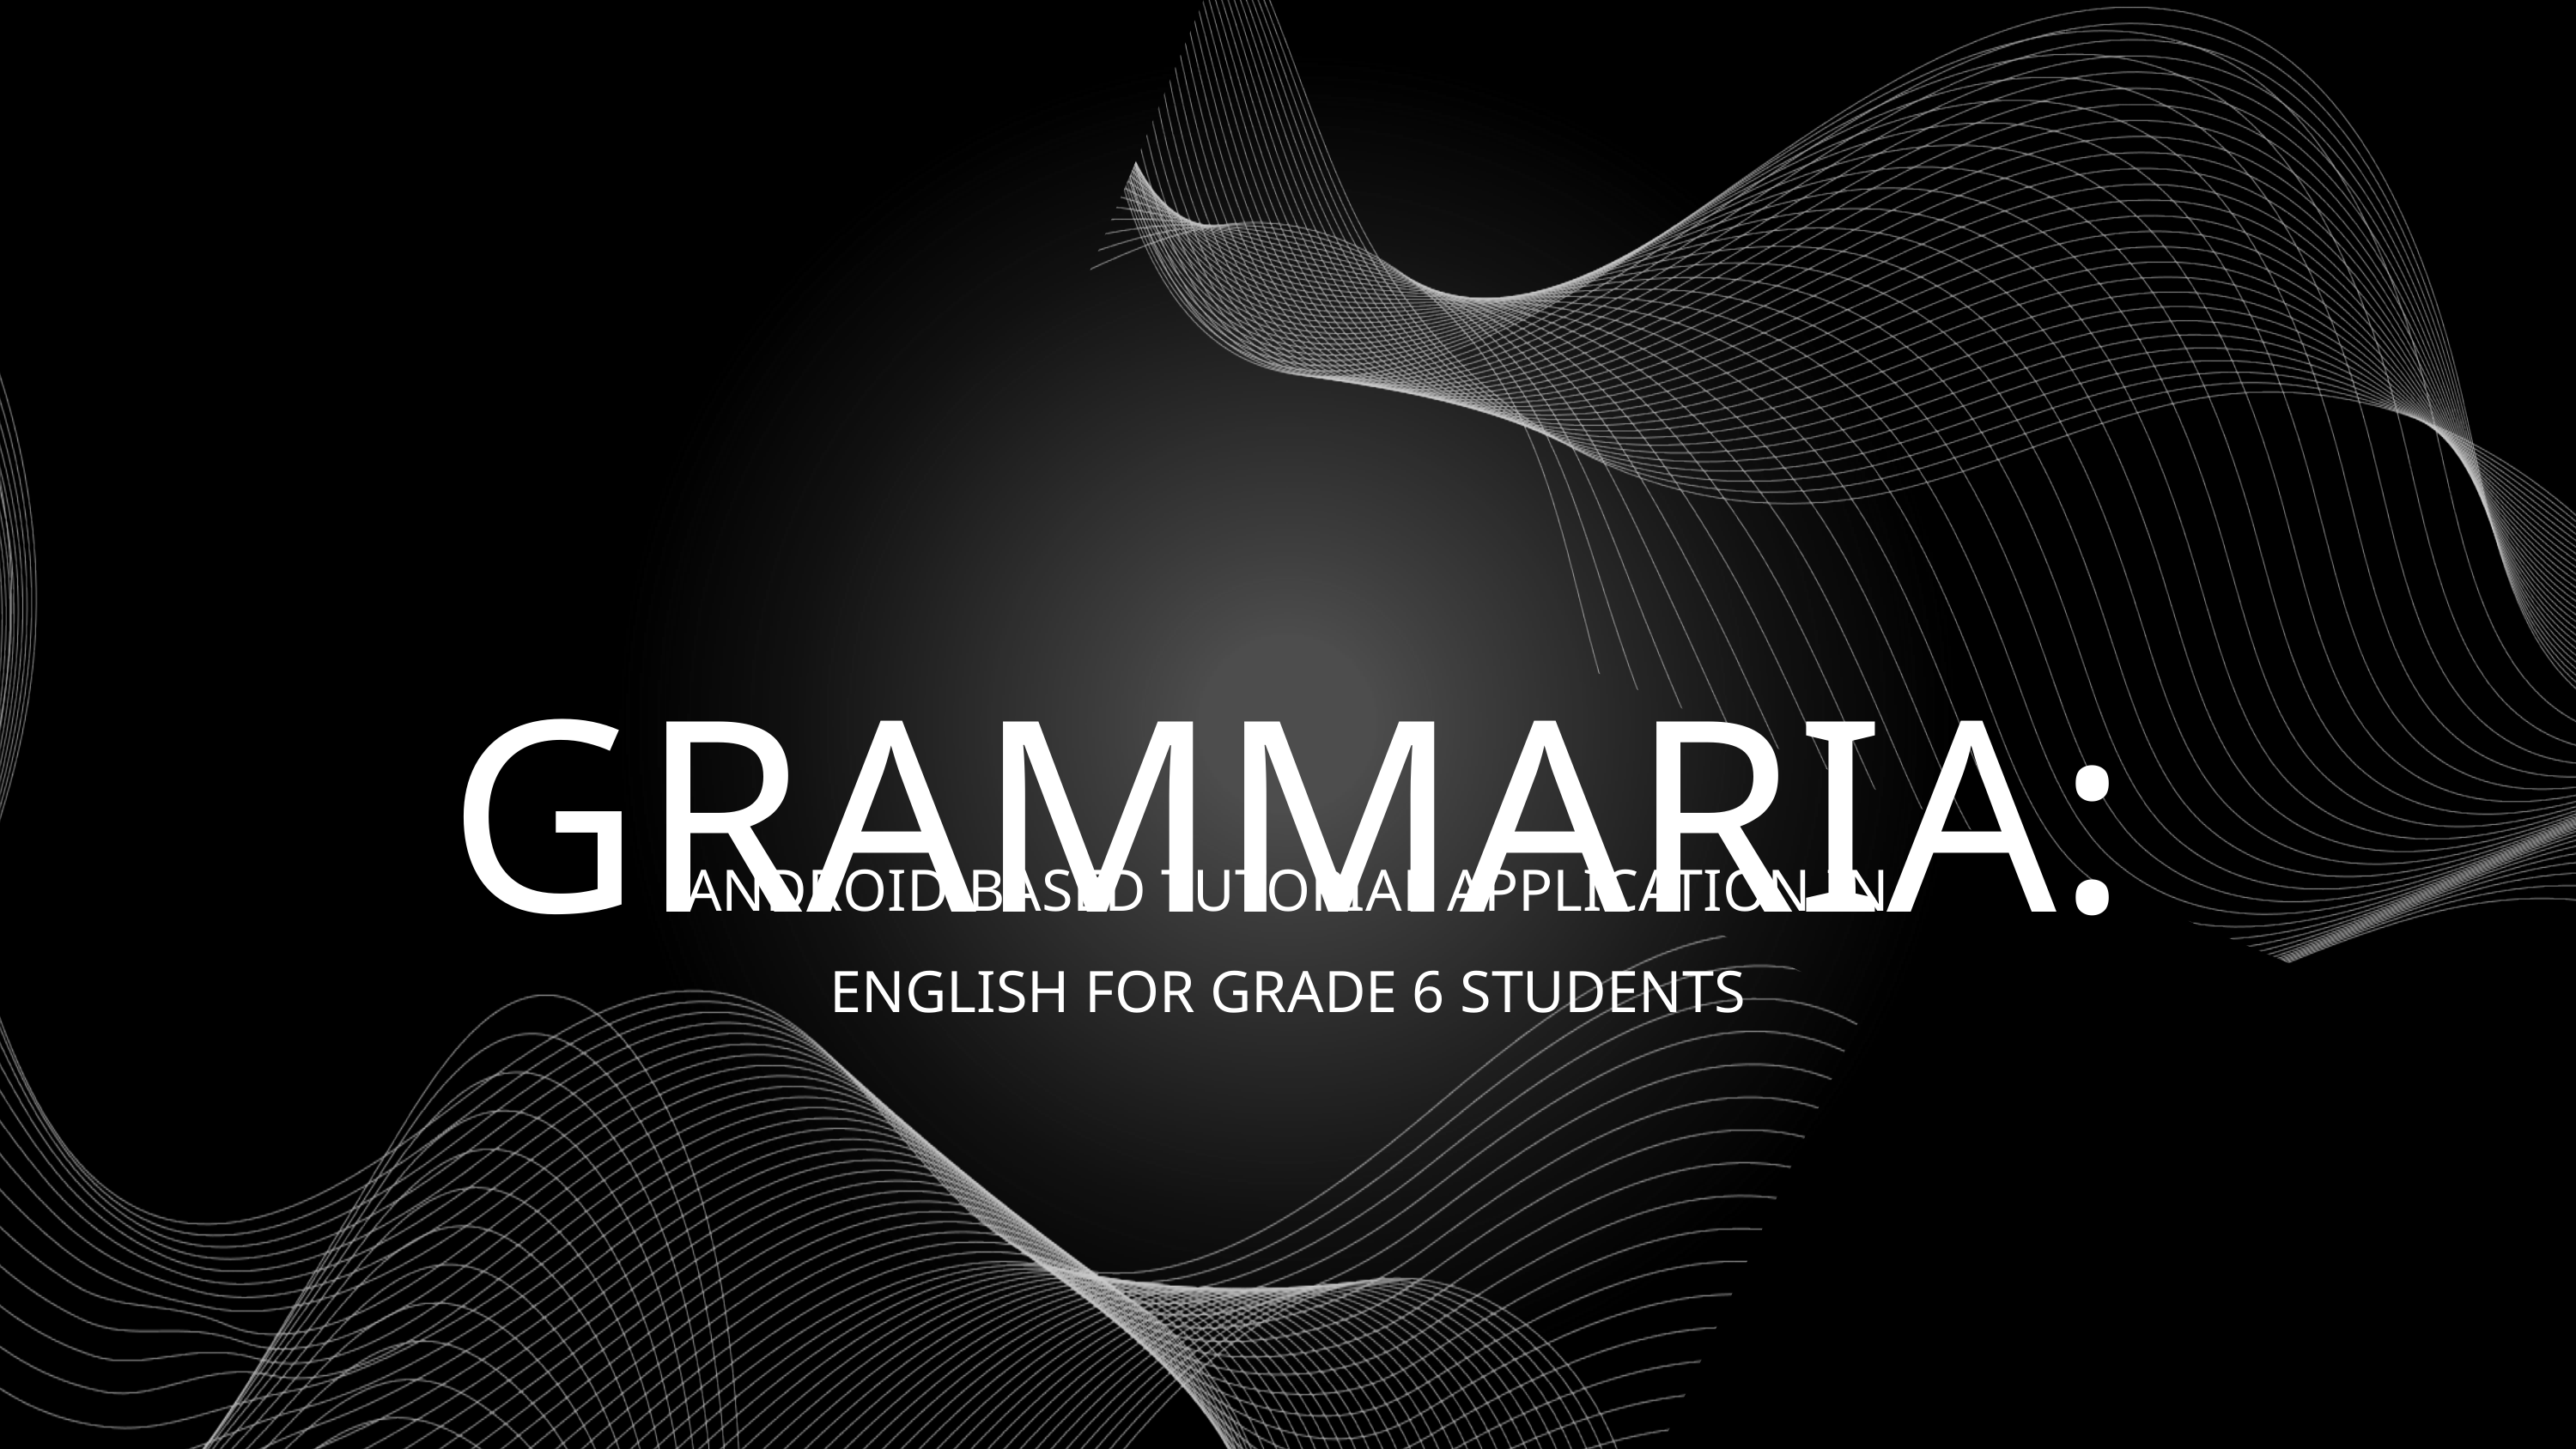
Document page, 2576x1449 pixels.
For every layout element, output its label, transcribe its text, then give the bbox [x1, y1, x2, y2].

text_box [612, 966, 1964, 1400]
text_box ANDROID-BASED TUTORIAL APPLICATION IN ENGLISH FOR GRADE 6 STUDENTS [660, 821, 1916, 1025]
text_box GRAMMARIA: [279, 518, 2297, 966]
text_box [1182, 0, 2576, 1084]
text_box [0, 136, 1683, 1449]
text_box [612, 49, 1964, 518]
